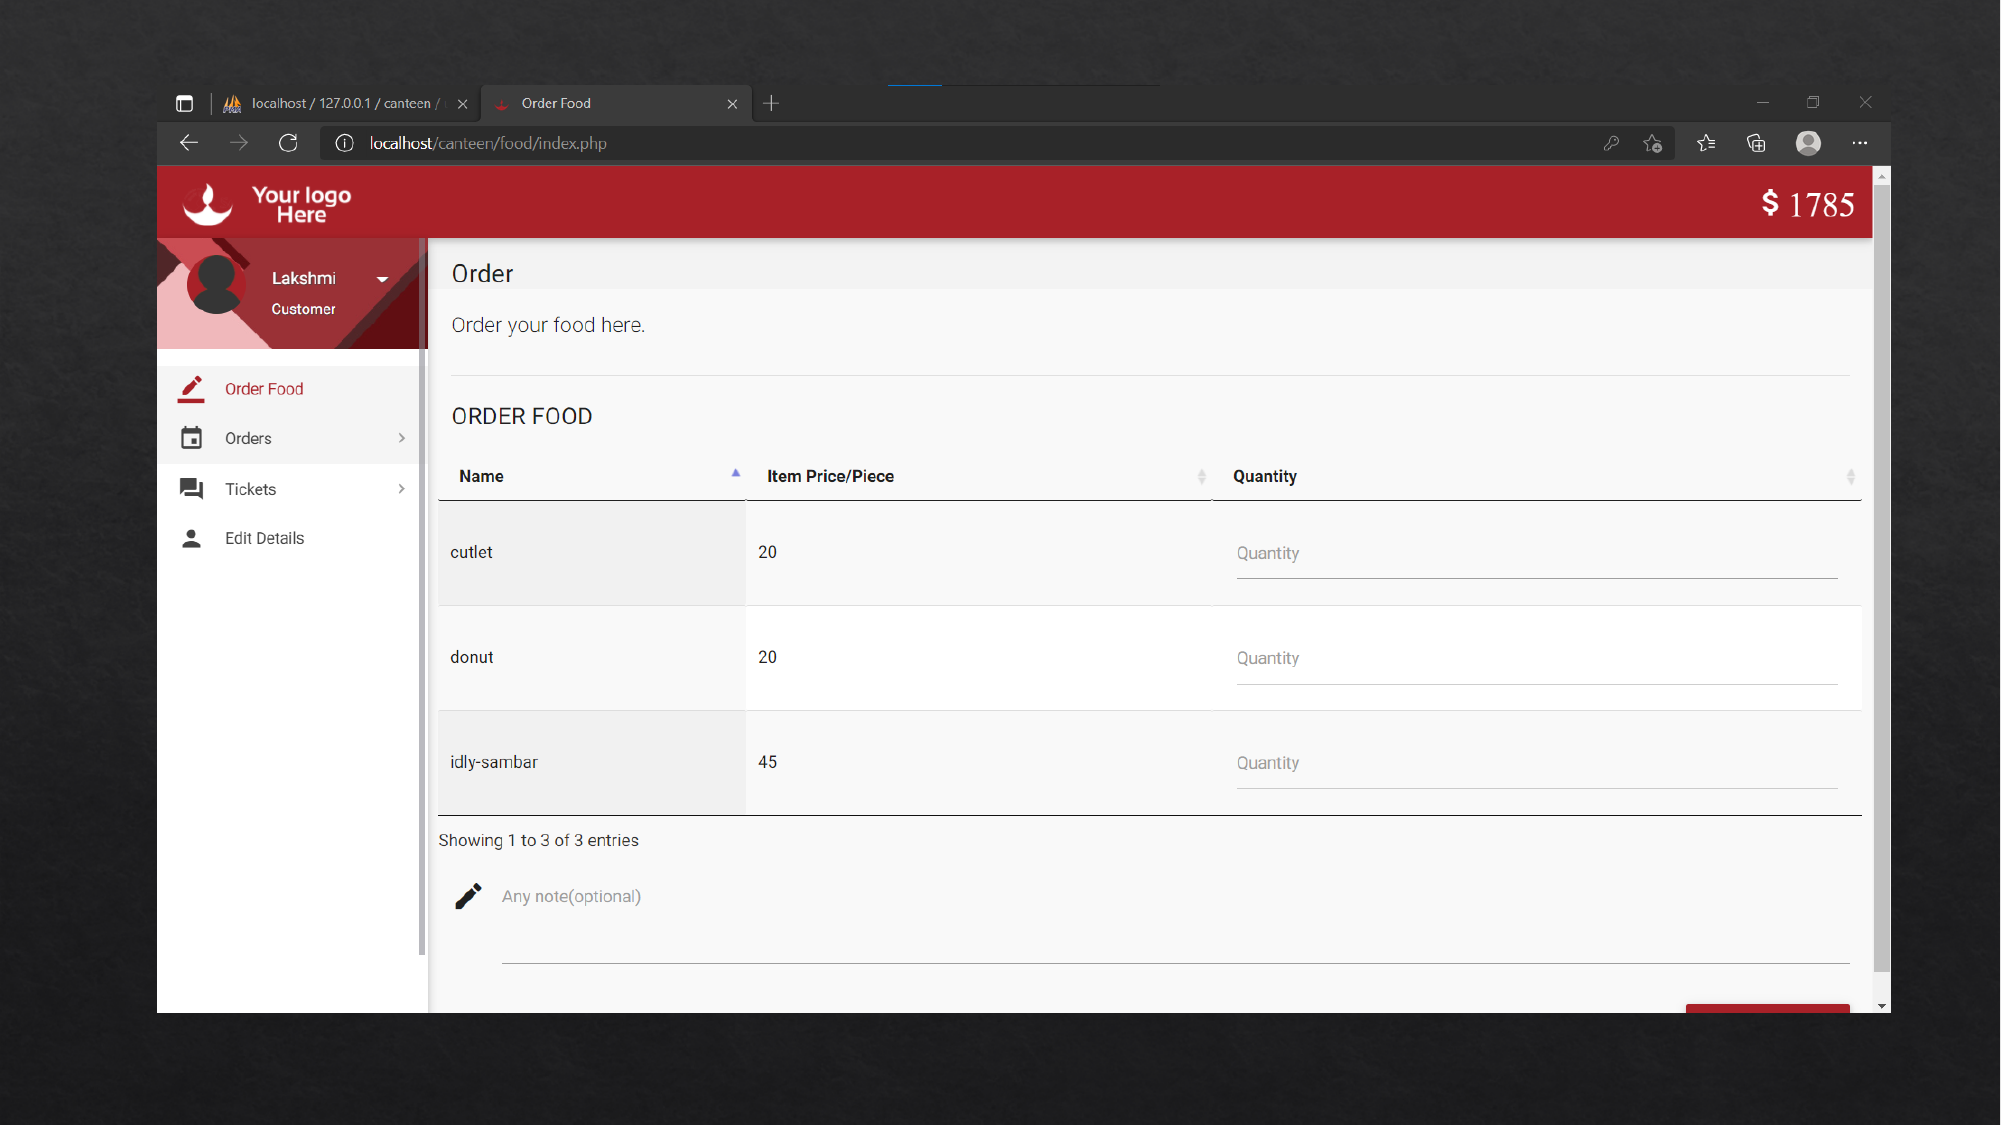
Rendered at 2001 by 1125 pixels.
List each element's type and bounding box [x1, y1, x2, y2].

picture [157, 85, 1891, 1013]
